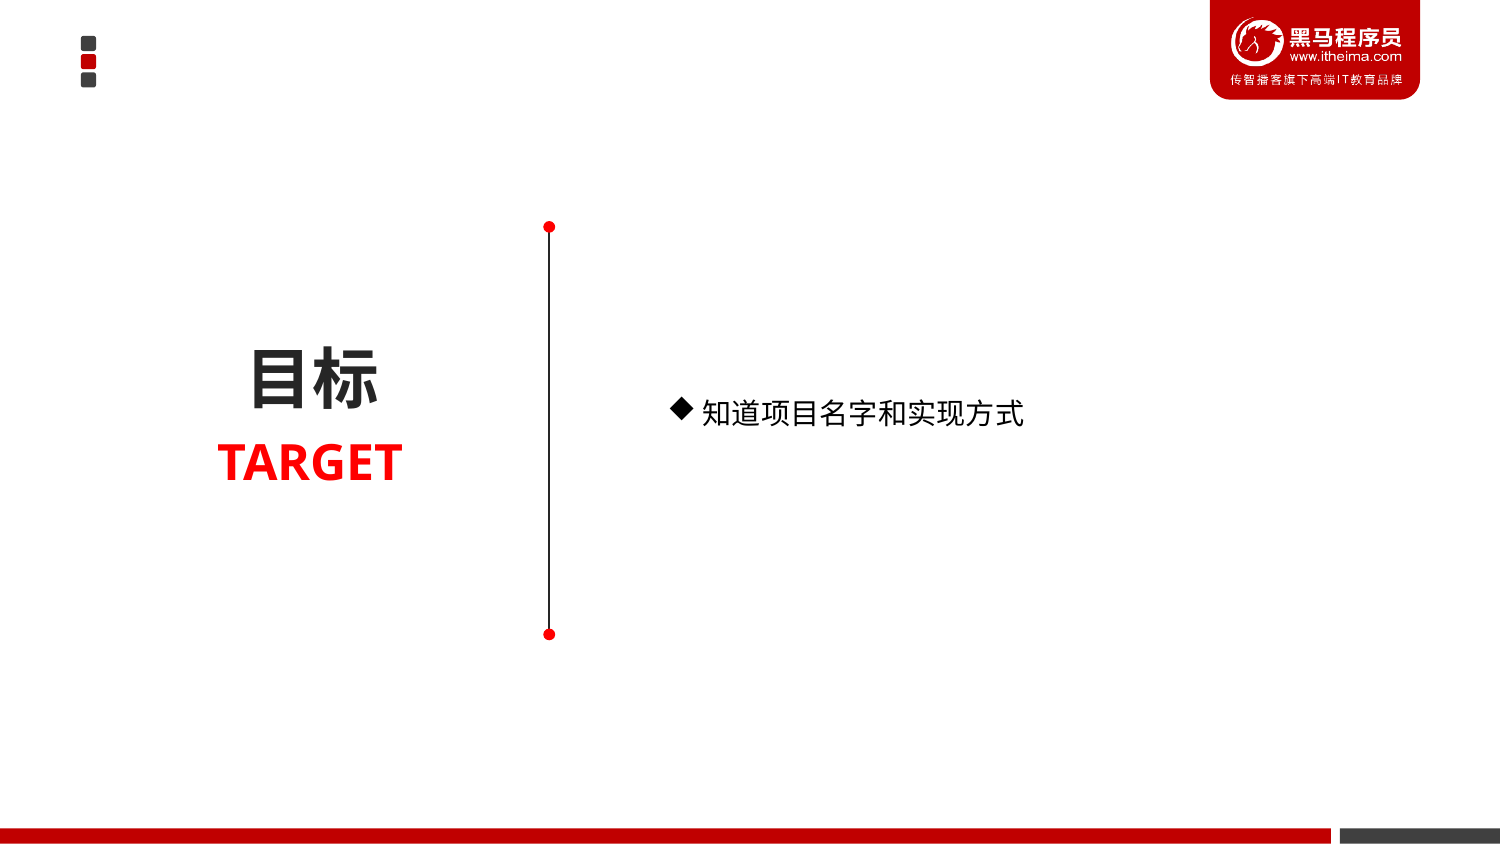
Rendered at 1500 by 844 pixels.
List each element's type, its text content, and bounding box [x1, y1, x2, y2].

text_box 知道项目名字和实现方式 [652, 352, 1040, 438]
text_box [541, 628, 558, 643]
text_box 目标 [171, 315, 454, 449]
text_box TARGET [206, 422, 544, 507]
picture [1212, 8, 1421, 94]
text_box [541, 219, 558, 234]
